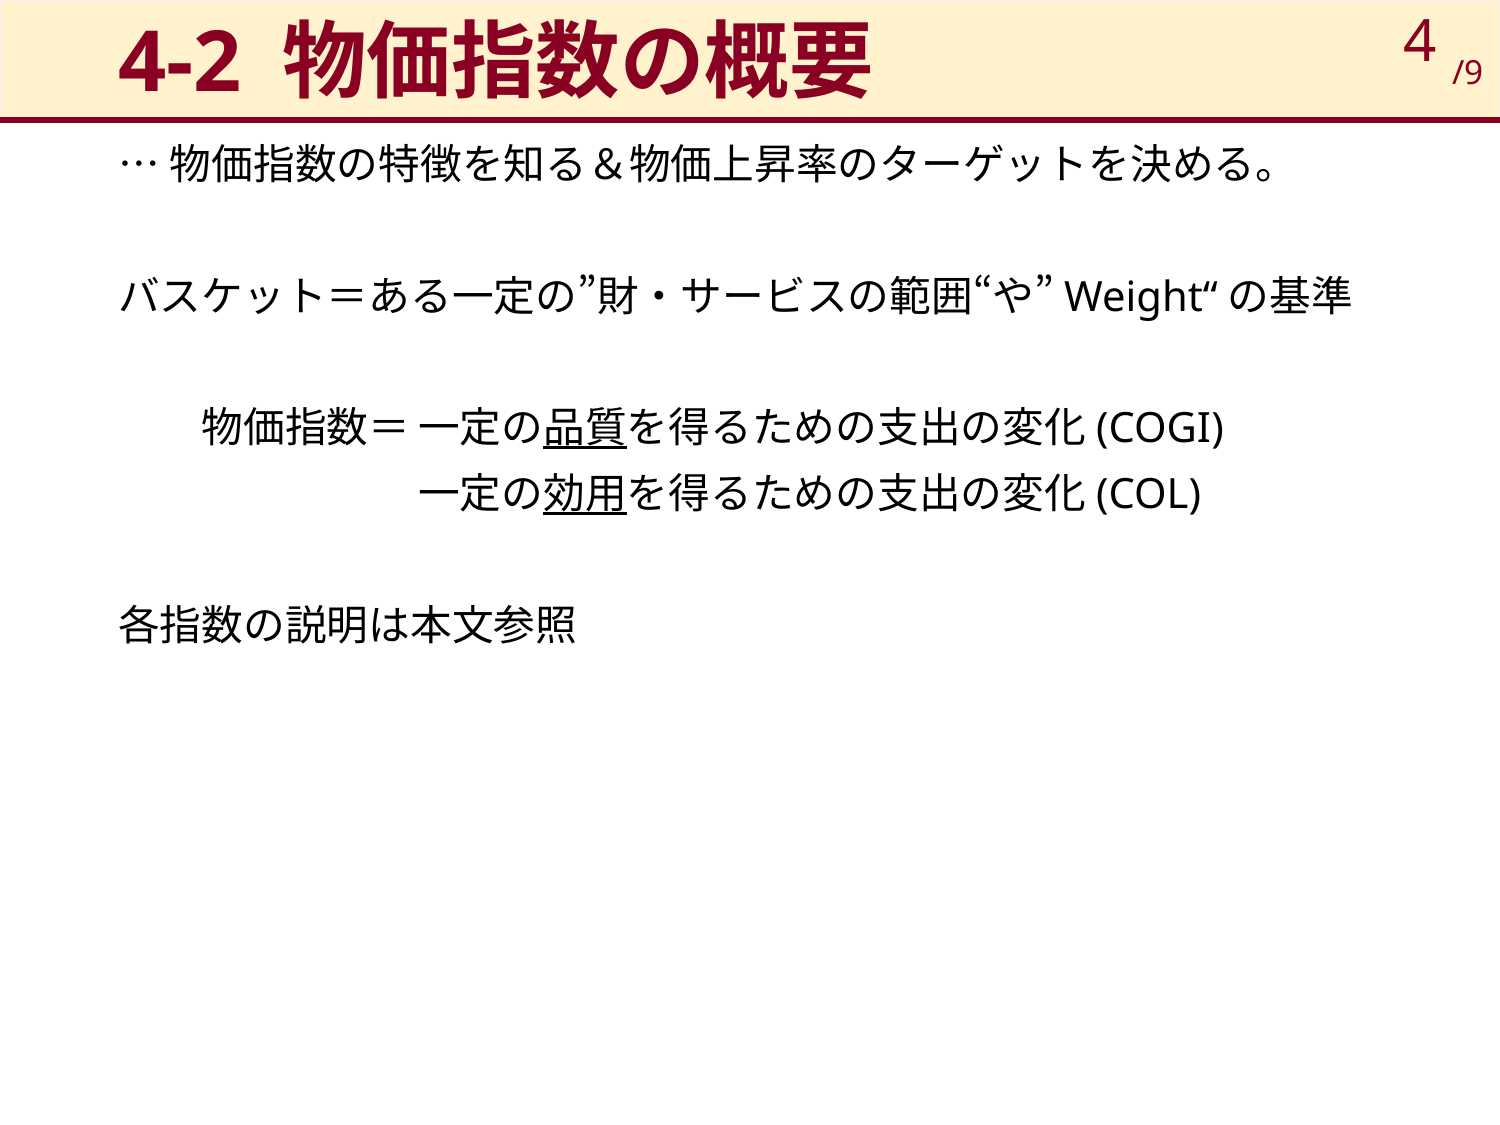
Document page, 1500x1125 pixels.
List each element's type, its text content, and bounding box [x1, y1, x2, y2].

list …物価指数の特徴を知る＆物価上昇率のターゲットを決める。 バスケット＝ある一定の”財・サービスの範囲“や”Weight“の基準 物価指数＝ 一定の品質を得るための支出の変化(COGI) 一定の効用を得るための支出の変化(COL) 各指数の説明は本文参照 [103, 135, 1397, 1078]
title 4-2 物価指数の概要 [103, 11, 1397, 118]
slide_number 4 [1114, 12, 1452, 73]
footer /9 [1394, 41, 1499, 102]
